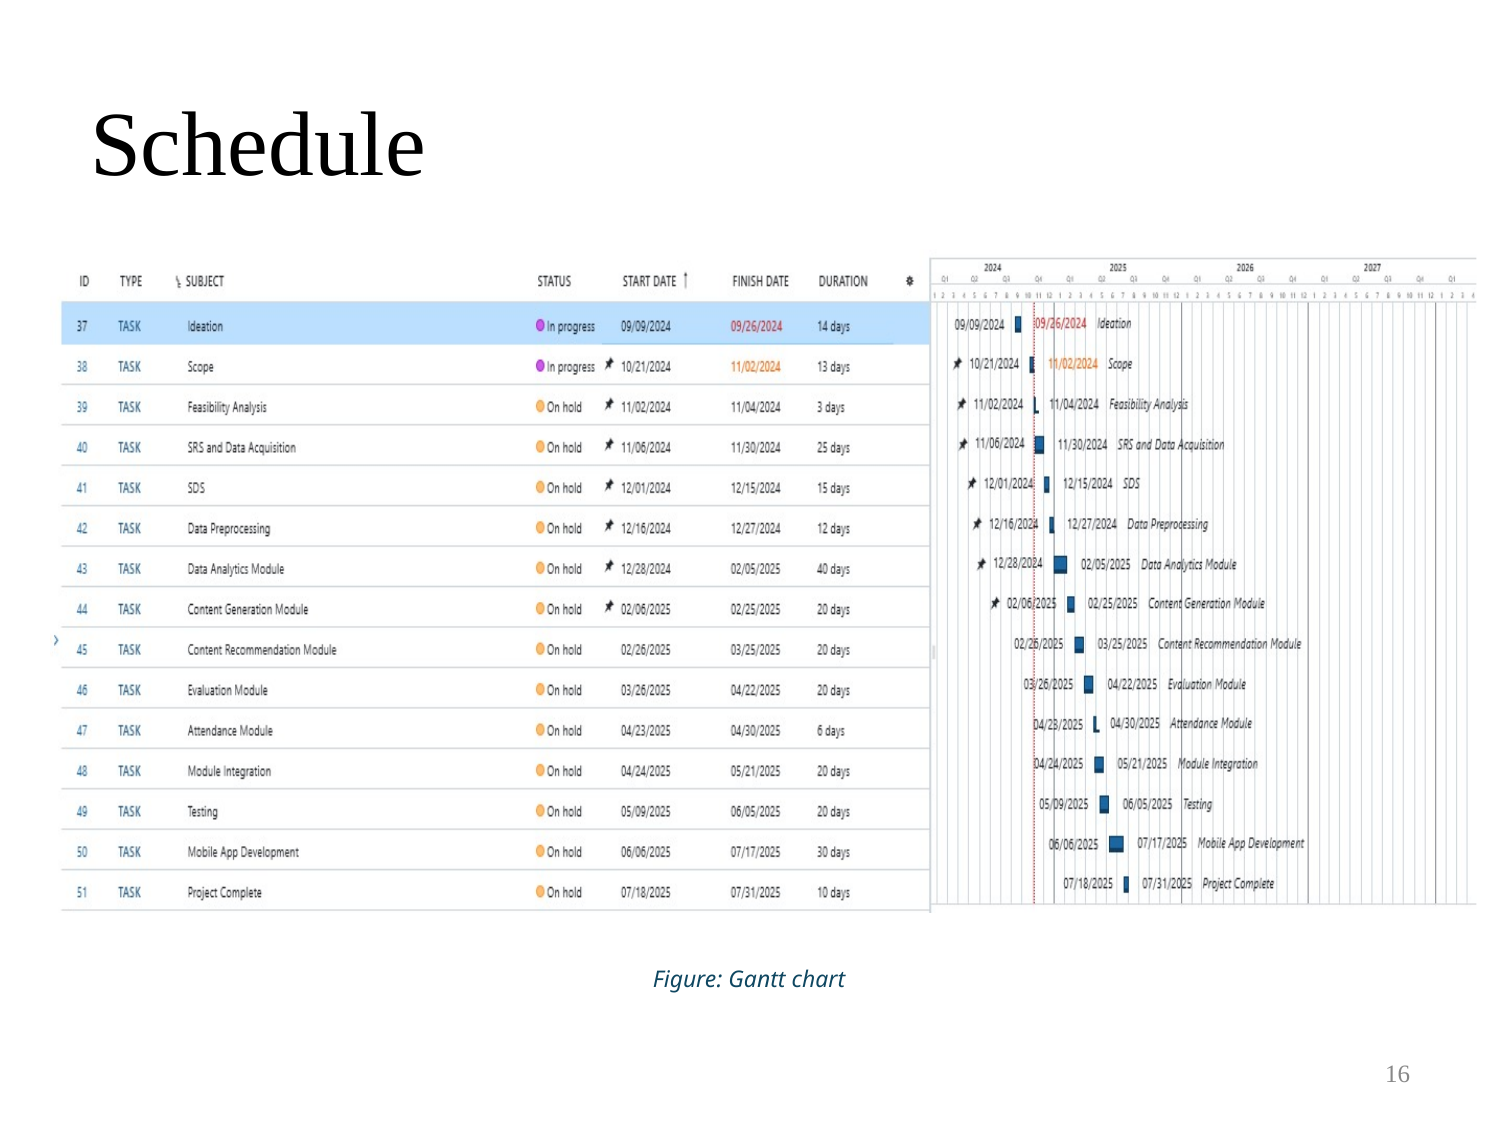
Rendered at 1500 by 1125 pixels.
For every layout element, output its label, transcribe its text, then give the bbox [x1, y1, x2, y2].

text_box Figure: Gantt chart [638, 955, 889, 1000]
picture [49, 249, 1477, 913]
title Schedule [75, 45, 1425, 233]
slide_number 16 [1074, 1042, 1425, 1103]
